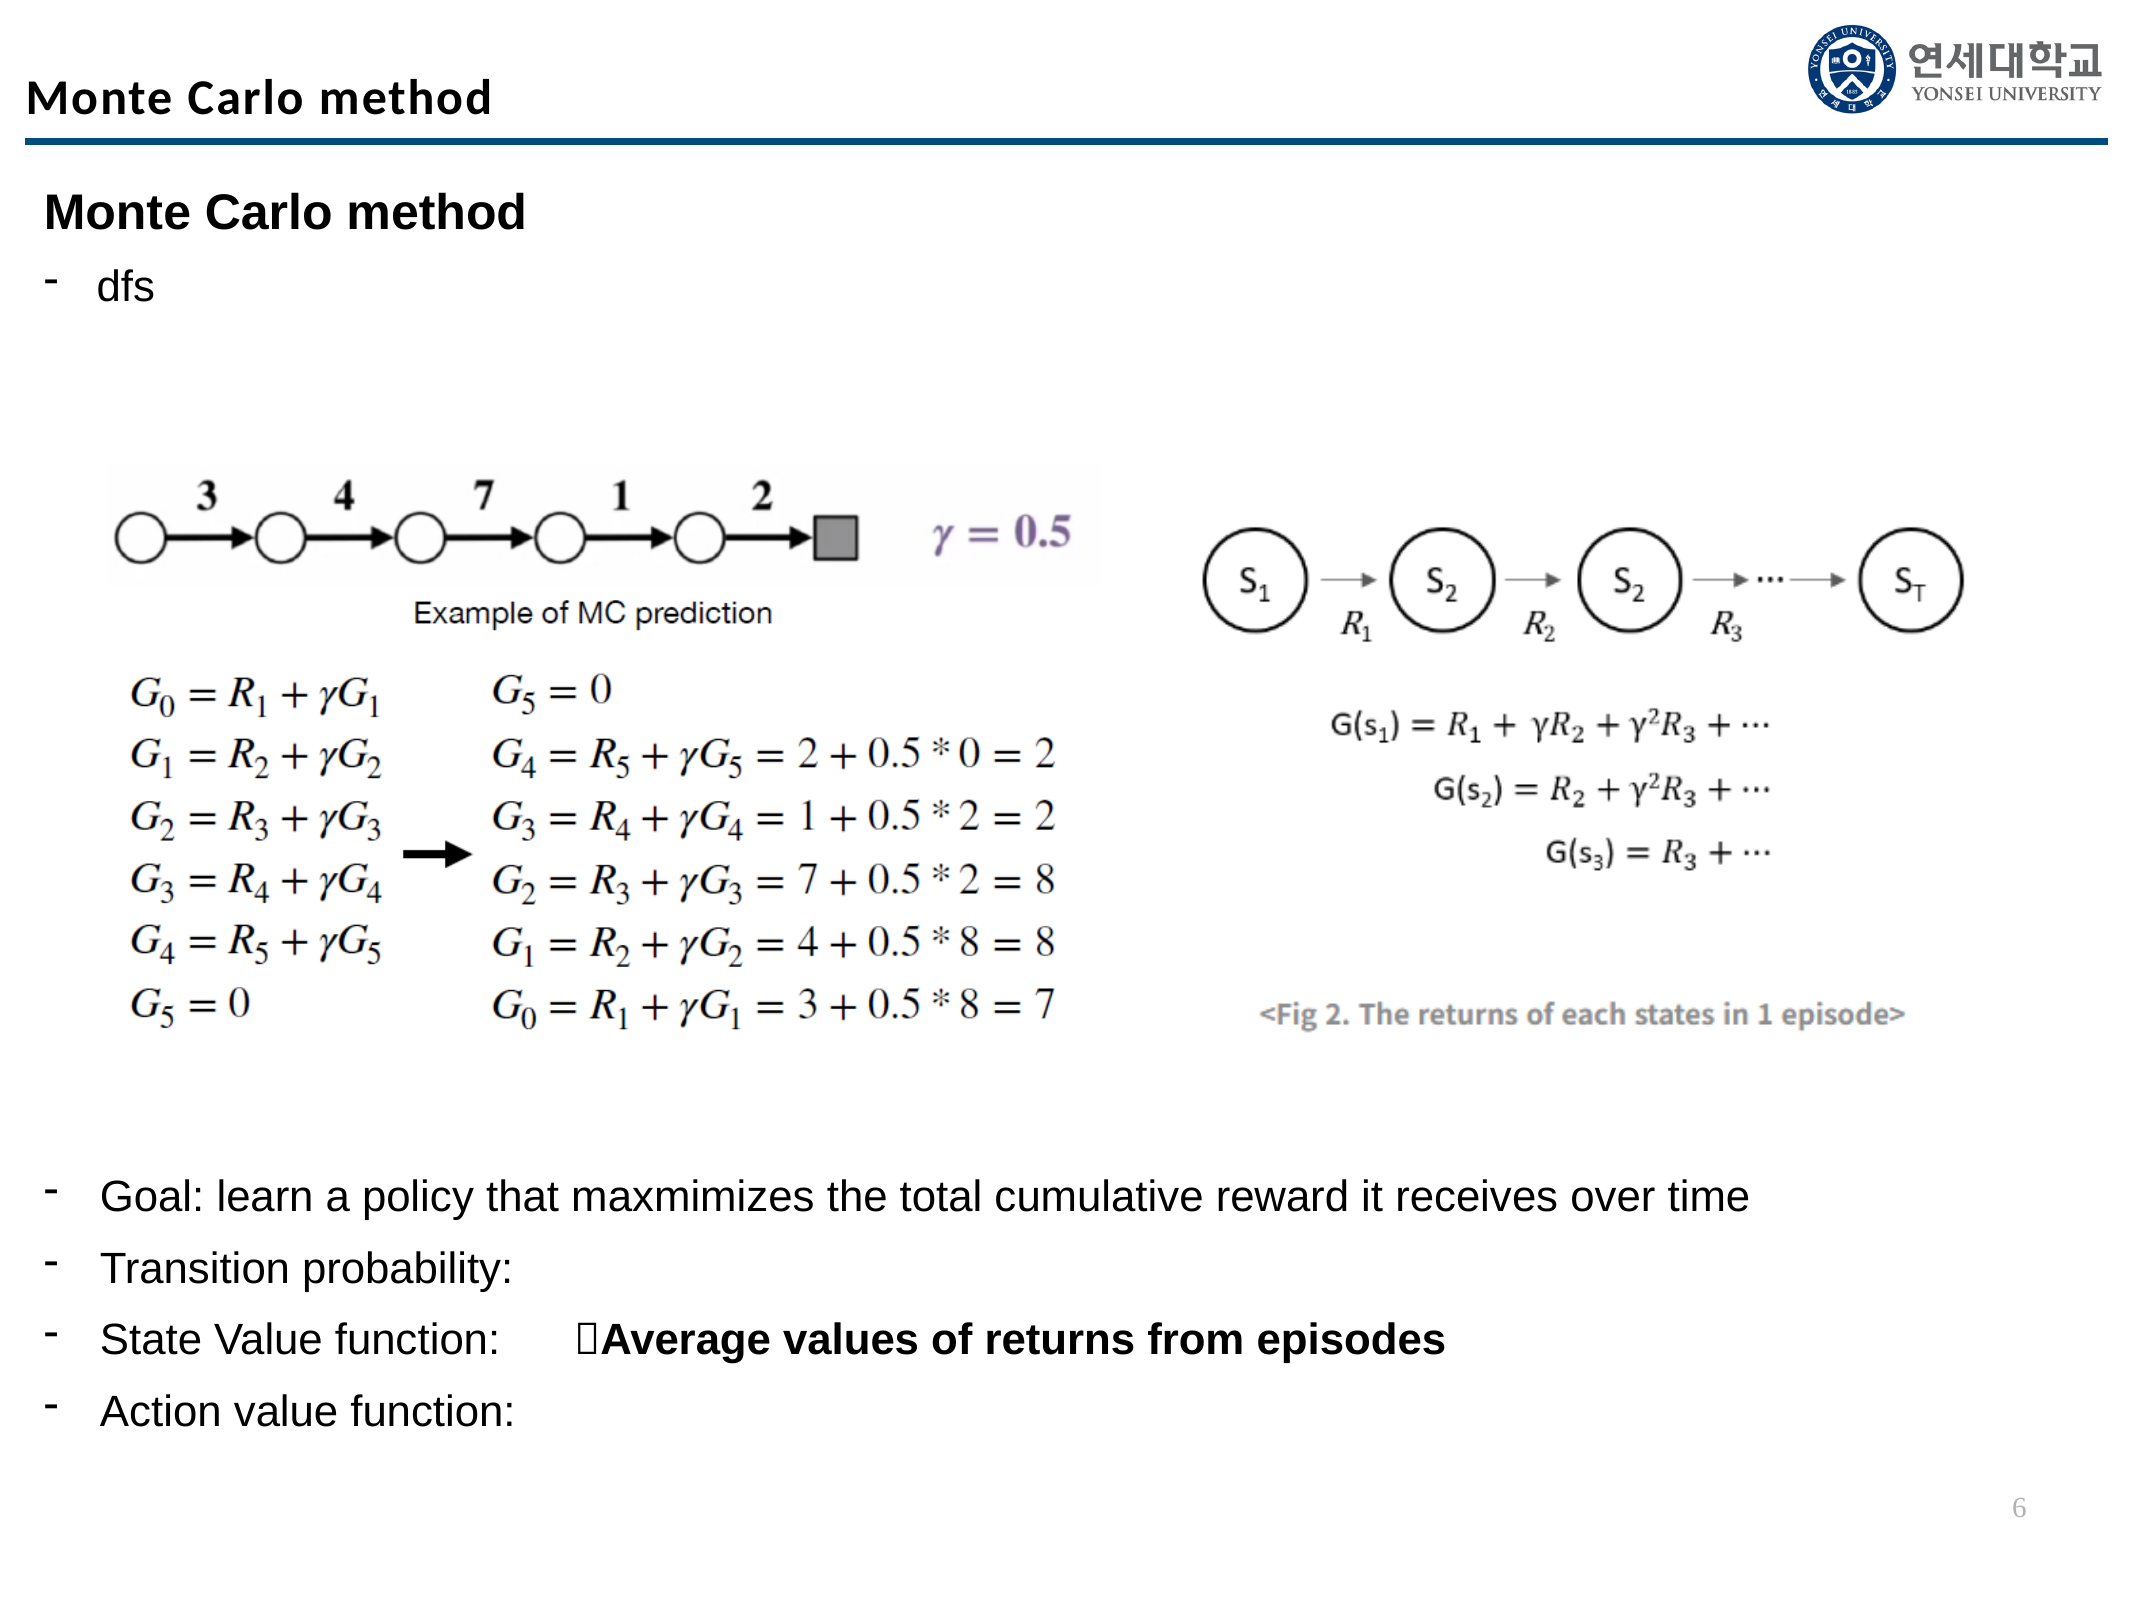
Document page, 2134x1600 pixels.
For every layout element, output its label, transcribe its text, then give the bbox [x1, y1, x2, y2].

picture [1806, 23, 2105, 115]
slide_number 6 [1536, 1488, 2027, 1568]
picture [107, 462, 1102, 1043]
text_box Monte Carlo method [23, 62, 2067, 125]
picture [1167, 484, 2027, 1065]
